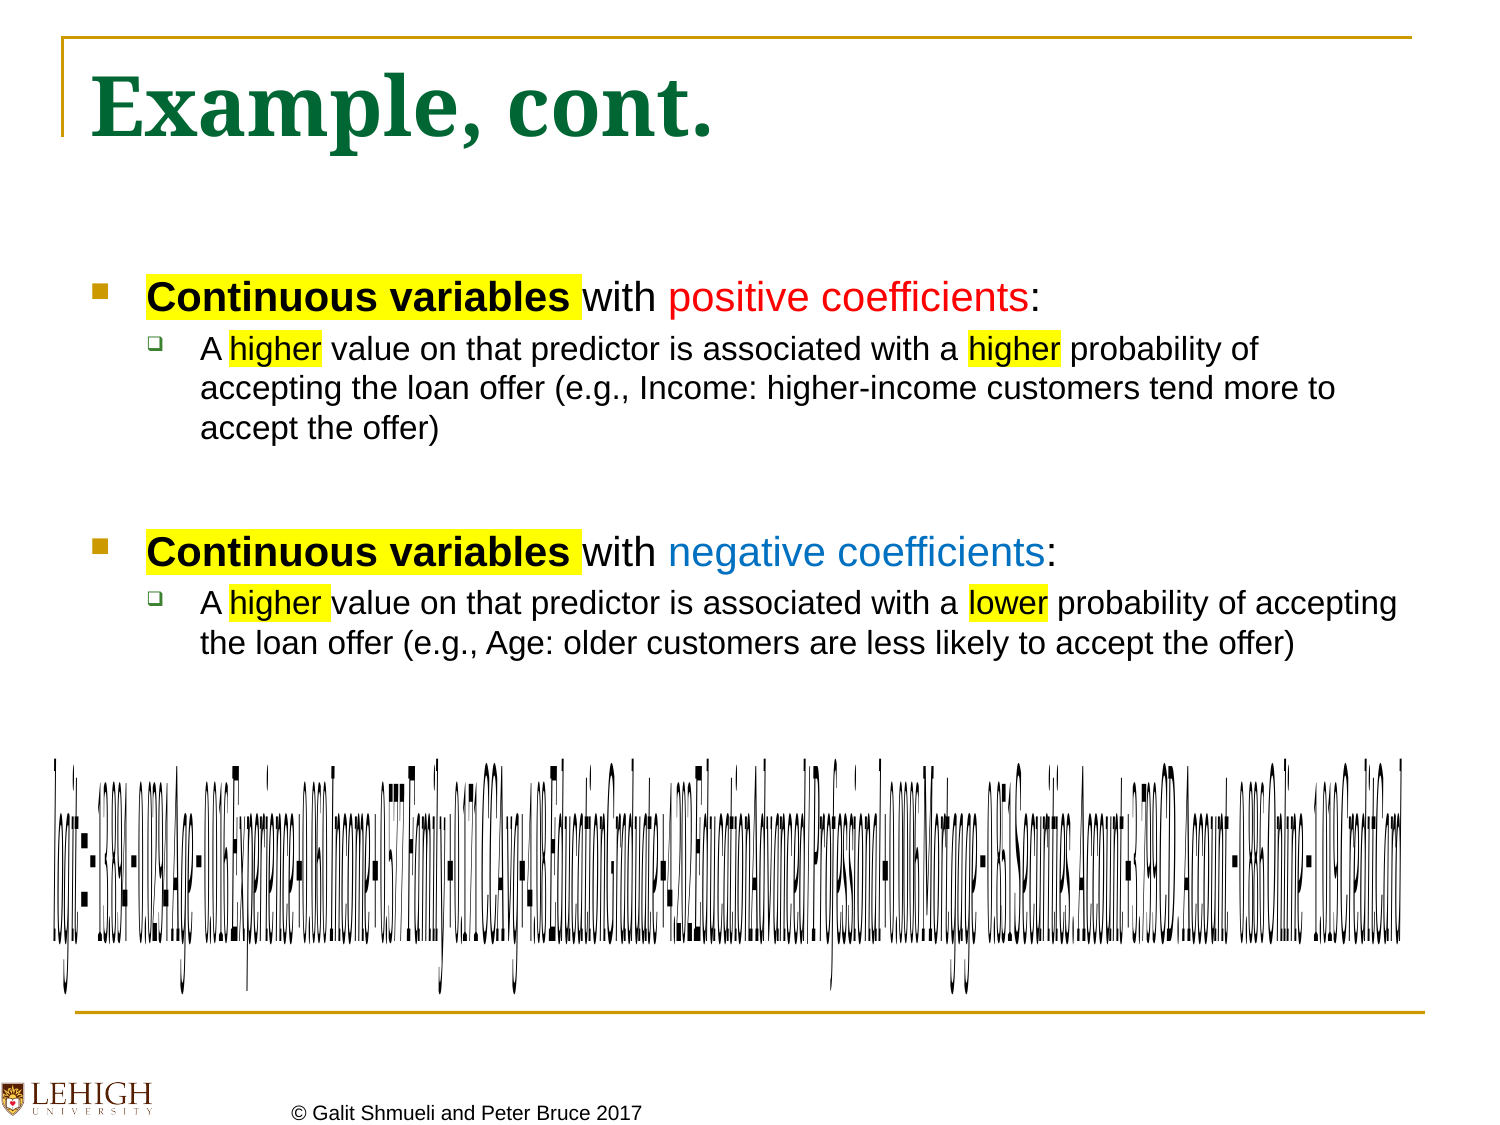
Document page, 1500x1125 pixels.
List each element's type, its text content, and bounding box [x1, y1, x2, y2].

title Example, cont. [75, 45, 1425, 233]
picture [1, 1082, 152, 1116]
list Continuous variables with positive coefficients: A higher value on that predictor is associated with a higher probability of accepting the loan offer (e.g., Income: higher-income customers tend more to accept the offer) Continuous variables with negative coefficients: A higher value on that predictor is associated with a lower probability of accepting the loan offer (e.g., Age: older customers are less likely to accept the offer) [75, 262, 1425, 706]
